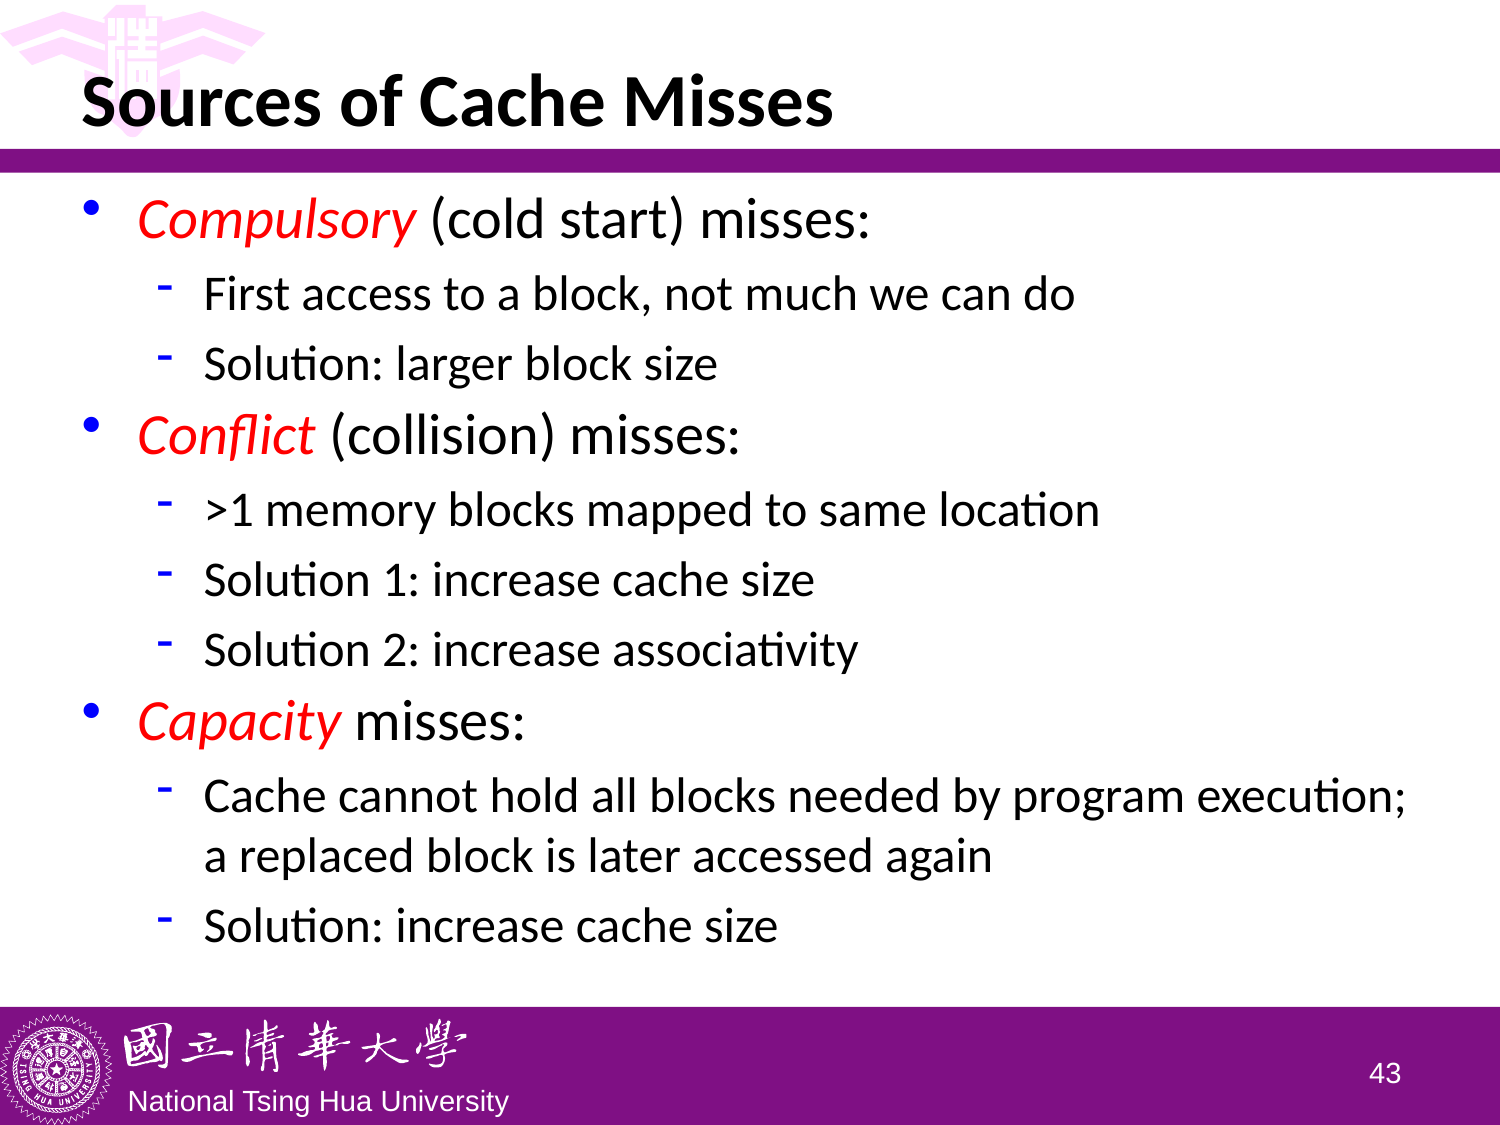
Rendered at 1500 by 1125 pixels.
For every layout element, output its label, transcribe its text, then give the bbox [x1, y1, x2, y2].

slide_number 42 [1104, 1021, 1417, 1097]
title Sources of Cache Misses [66, 37, 1436, 149]
list Compulsory (cold start) misses: First access to a block, not much we can do Solution: larger block size Conflict (collision) misses: >1 memory blocks mapped to same location Solution 1: increase cache size Solution 2: increase associativity Capacity misses: Cache cannot hold all blocks needed by program execution; a replaced block is later accessed again Solution: increase cache size [66, 172, 1436, 1003]
